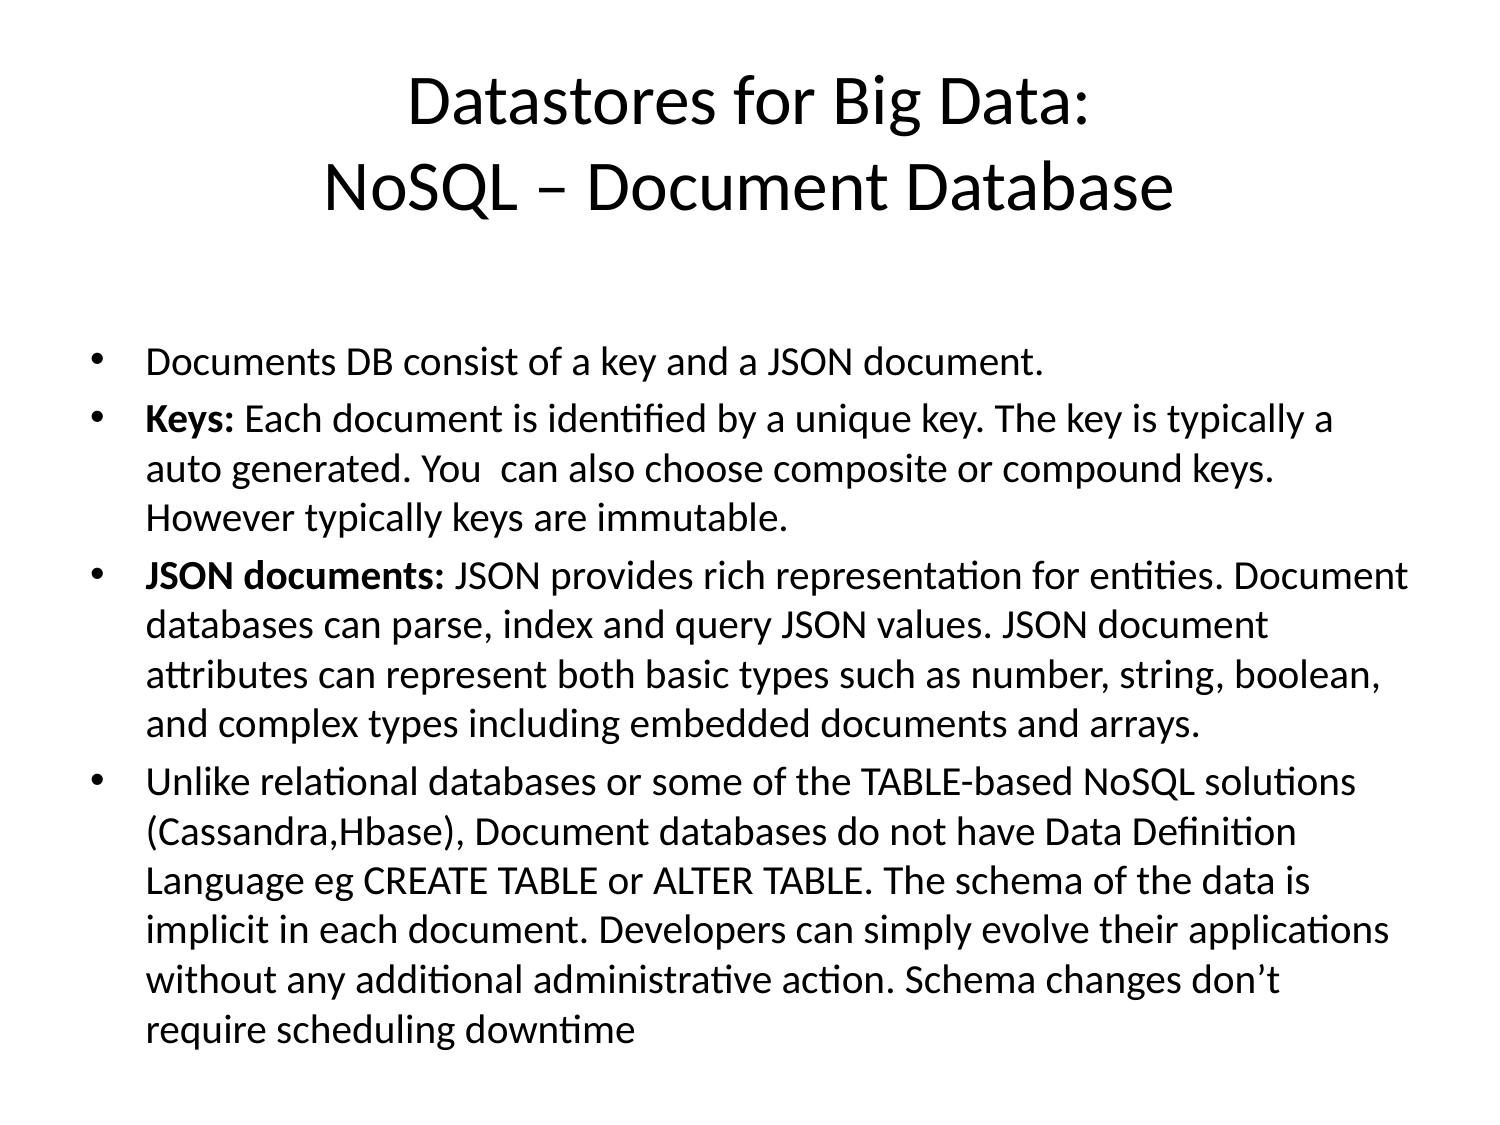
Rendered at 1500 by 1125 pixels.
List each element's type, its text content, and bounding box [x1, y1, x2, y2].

title Datastores for Big Data: NoSQL – Document Database [75, 45, 1425, 233]
list Documents DB consist of a key and a JSON document. Keys: Each document is identified by a unique key. The key is typically a auto generated. You can also choose composite or compound keys. However typically keys are immutable. JSON documents: JSON provides rich representation for entities. Document databases can parse, index and query JSON values. JSON document attributes can represent both basic types such as number, string, boolean, and complex types including embedded documents and arrays. Unlike relational databases or some of the TABLE-based NoSQL solutions (Cassandra,Hbase), Document databases do not have Data Definition Language eg CREATE TABLE or ALTER TABLE. The schema of the data is implicit in each document. Developers can simply evolve their applications without any additional administrative action. Schema changes don’t require scheduling downtime [75, 326, 1425, 1079]
